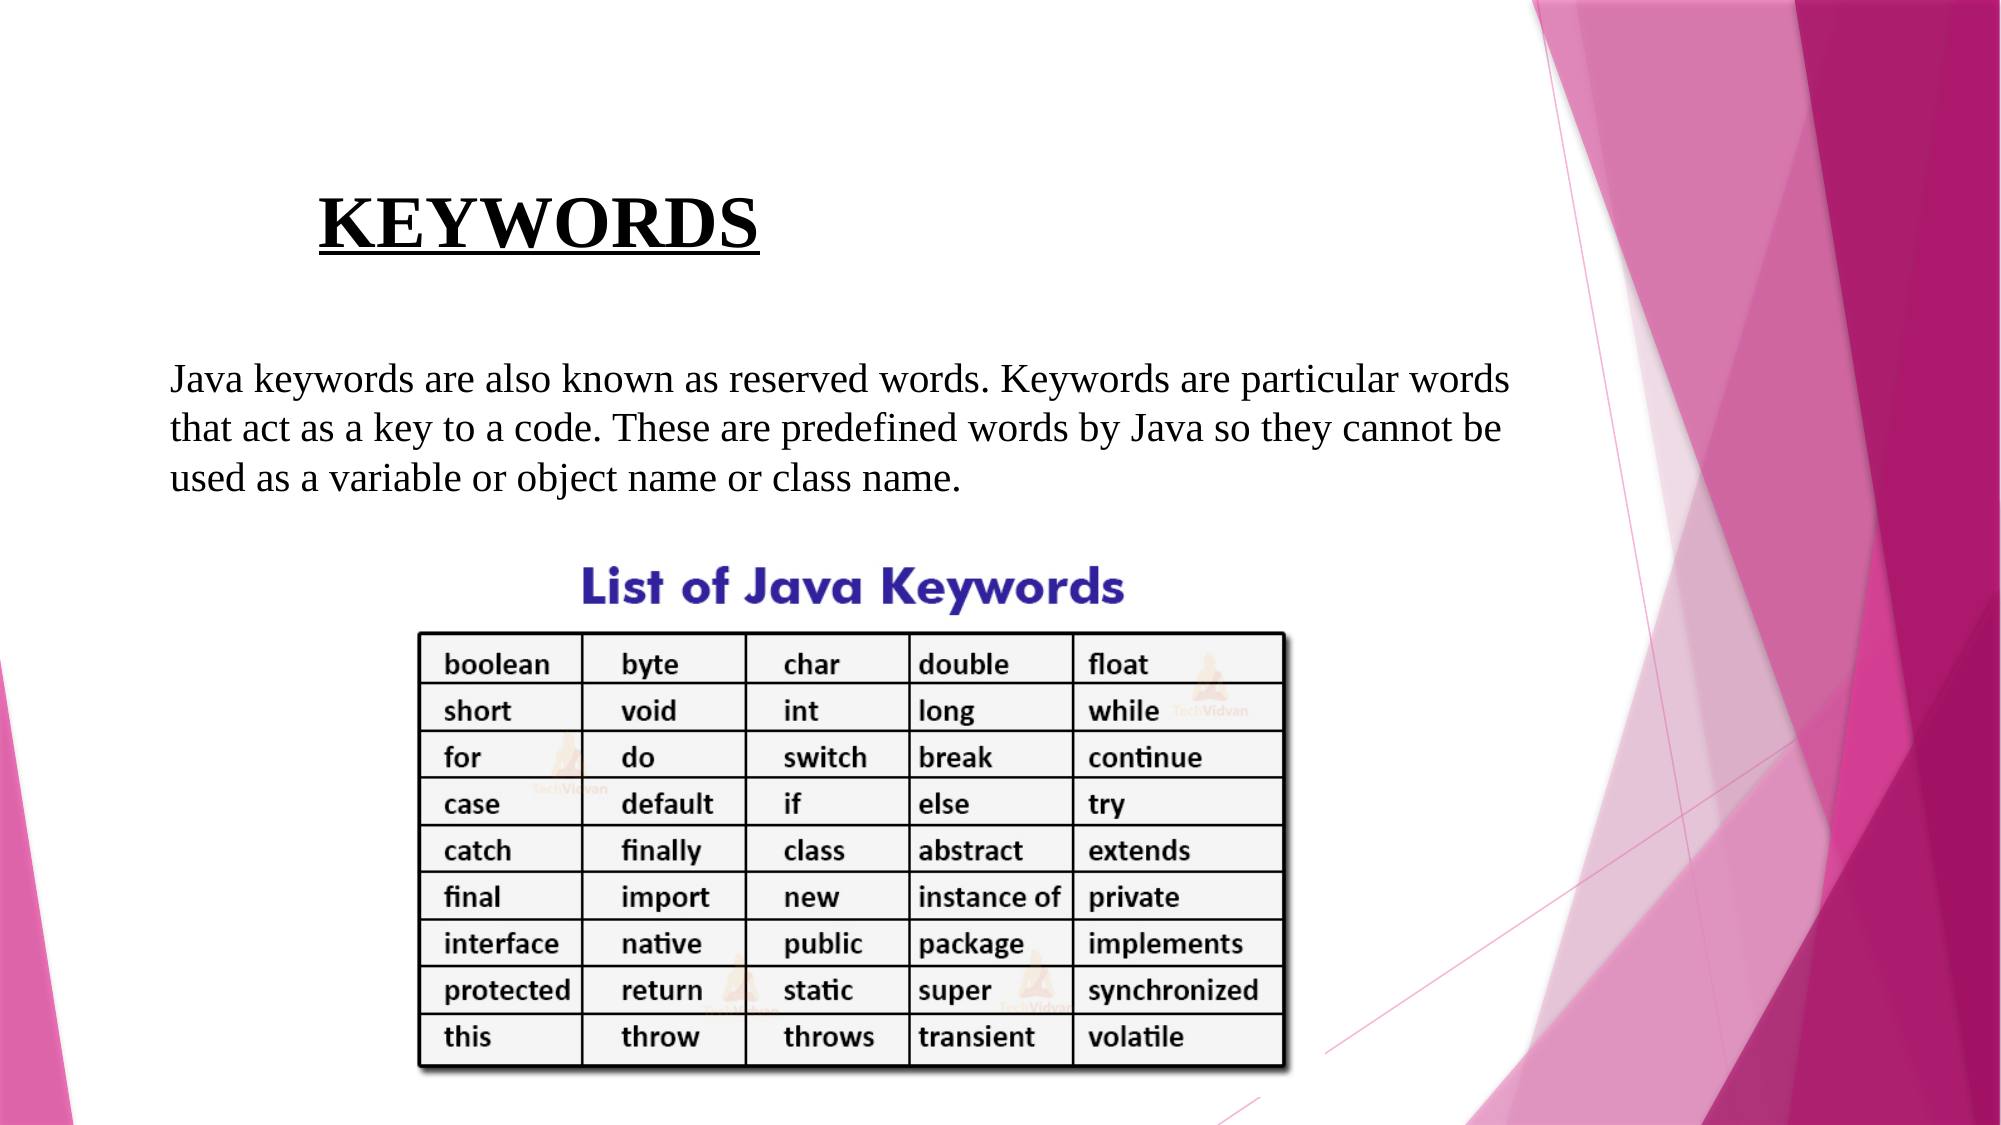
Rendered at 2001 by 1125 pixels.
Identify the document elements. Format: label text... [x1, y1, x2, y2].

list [381, 541, 1326, 1098]
title KEYWORDS Java keywords are also known as reserved words. Keywords are particular words that act as a key to a code. These are predefined words by Java so they cannot be used as a variable or object name or class name. [155, 76, 1552, 542]
